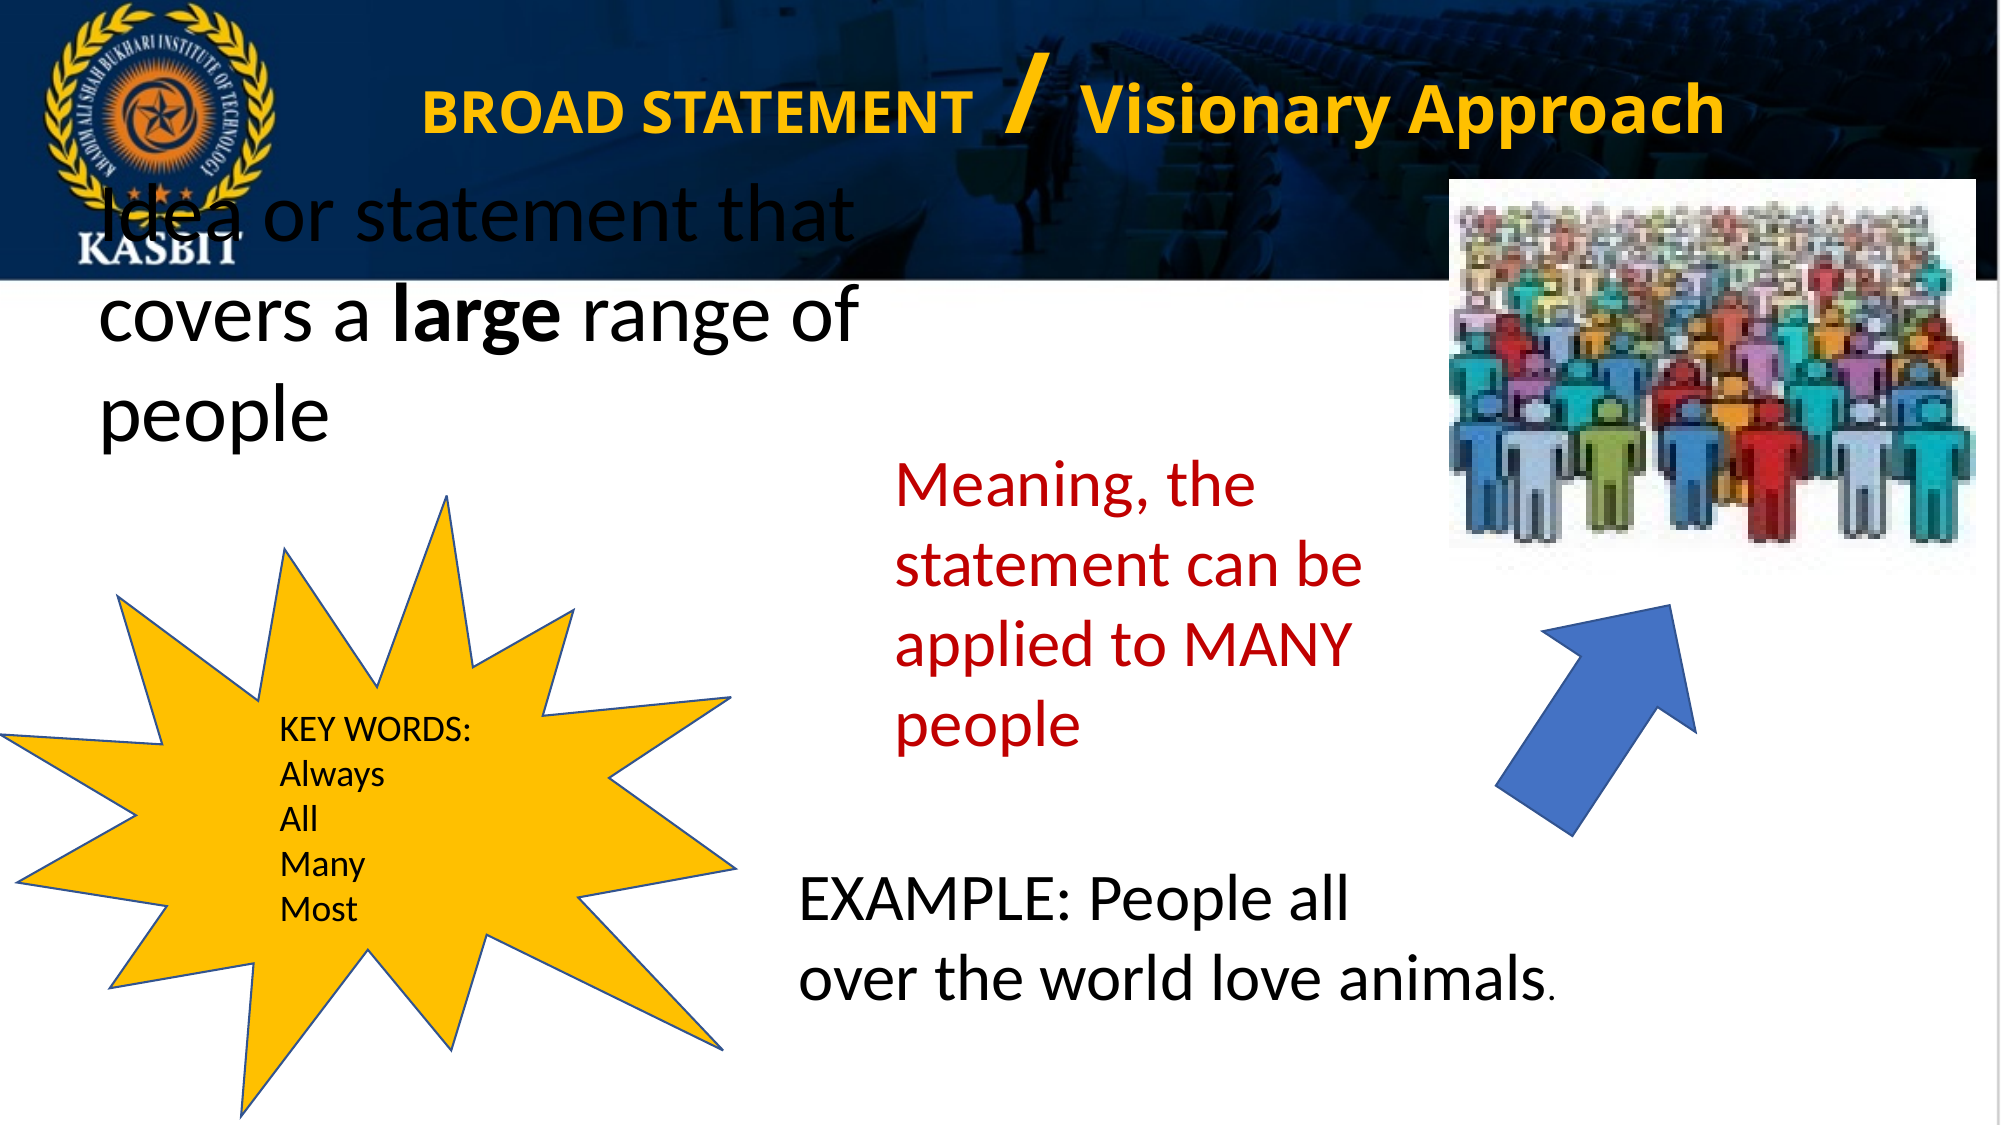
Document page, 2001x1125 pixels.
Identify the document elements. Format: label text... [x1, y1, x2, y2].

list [1449, 179, 1976, 575]
text_box [0, 495, 724, 1120]
text_box Idea or statement that covers a large range of people [83, 151, 900, 511]
text_box KEY WORDS: Always All Many Most [264, 697, 682, 937]
text_box [682, 696, 732, 731]
text_box EXAMPLE: People all over the world love animals. [783, 846, 2000, 1022]
text_box [1494, 603, 1698, 838]
text_box [682, 828, 739, 880]
picture [0, 0, 2001, 1125]
text_box BROAD STATEMENT / Visionary Approach [121, 13, 2000, 164]
text_box Meaning, the statement can be applied to MANY people [880, 432, 1477, 767]
